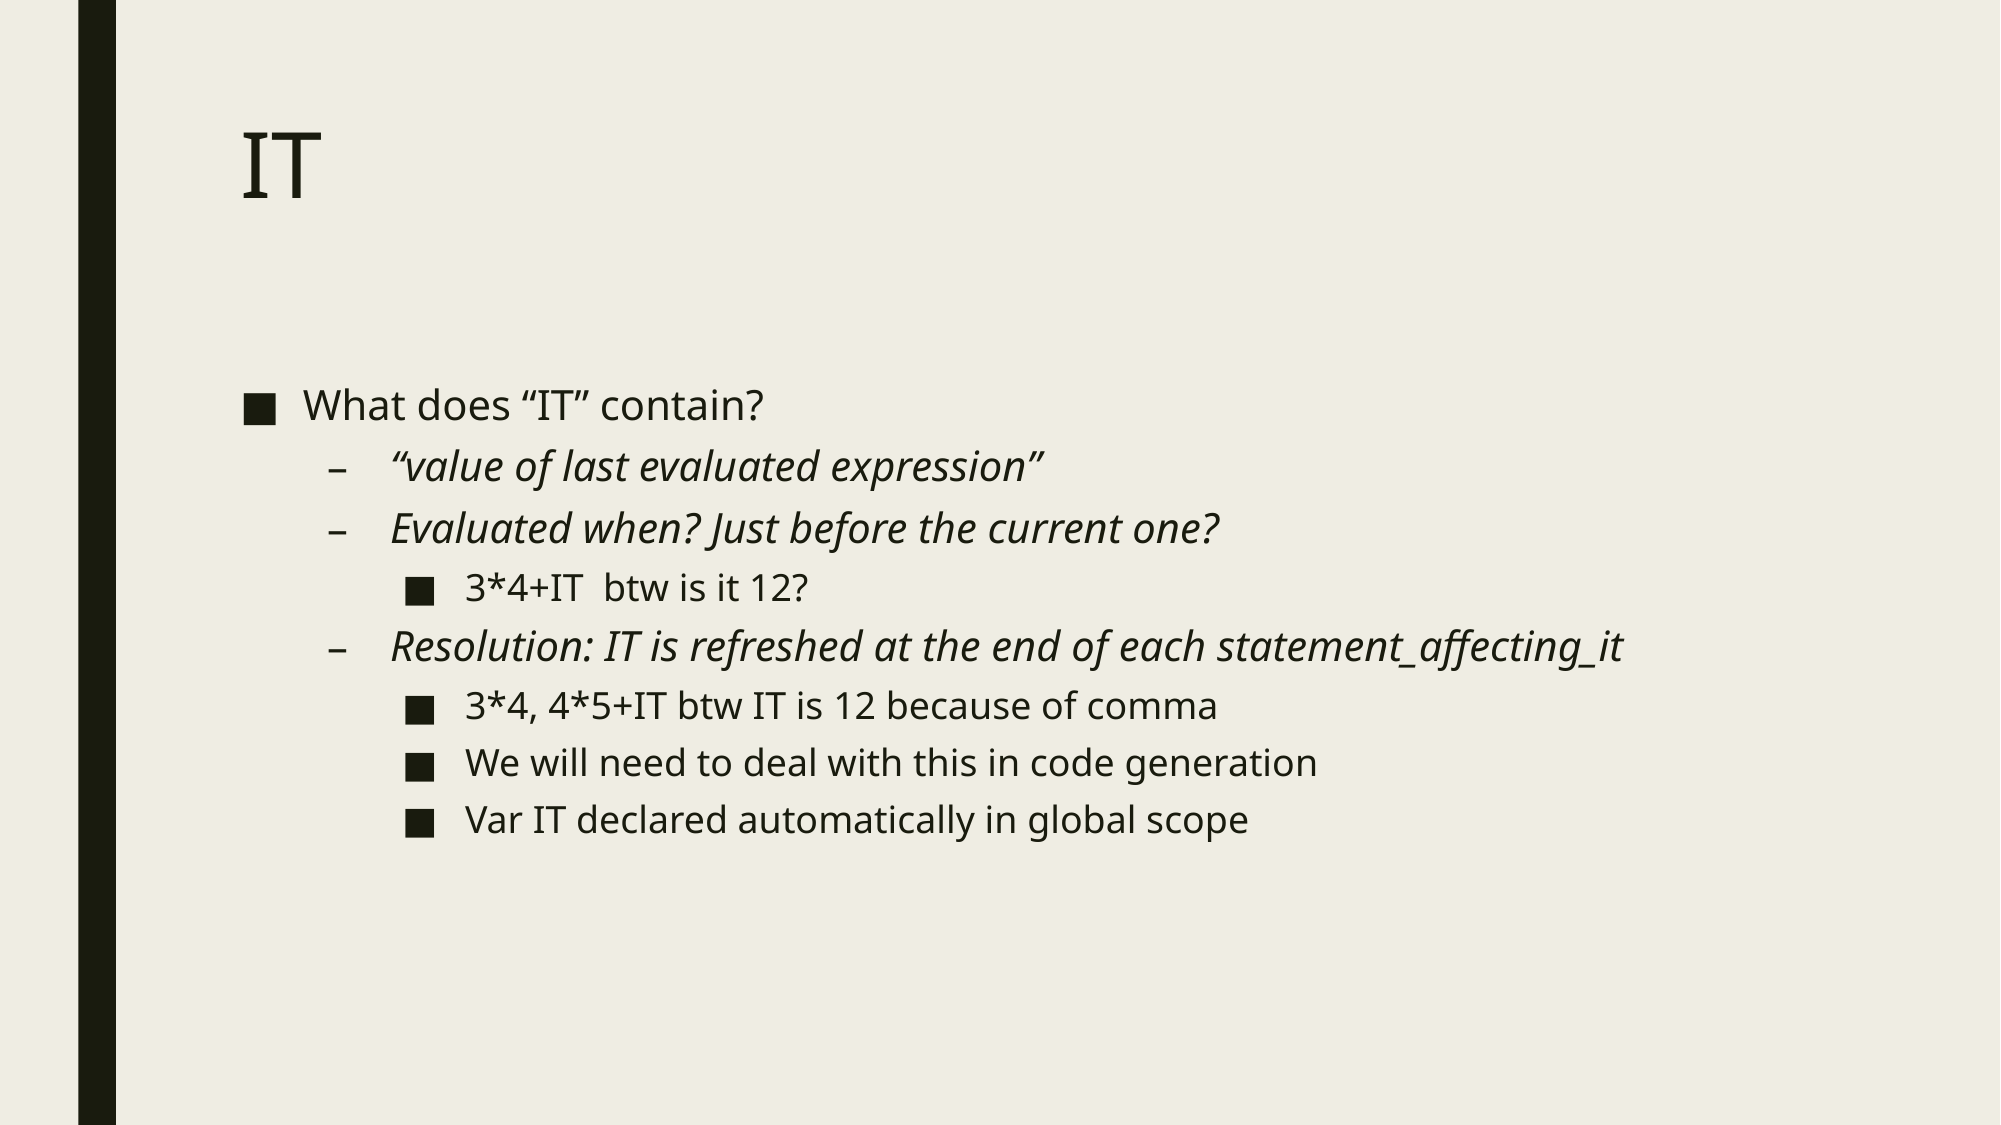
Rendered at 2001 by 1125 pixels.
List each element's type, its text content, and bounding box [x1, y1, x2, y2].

title IT [225, 112, 1800, 357]
list What does “IT” contain? “value of last evaluated expression” Evaluated when? Just before the current one? 3*4+IT btw is it 12? Resolution: IT is refreshed at the end of each statement_affecting_it 3*4, 4*5+IT btw IT is 12 because of comma We will need to deal with this in code generation Var IT declared automatically in global scope [225, 375, 1800, 963]
